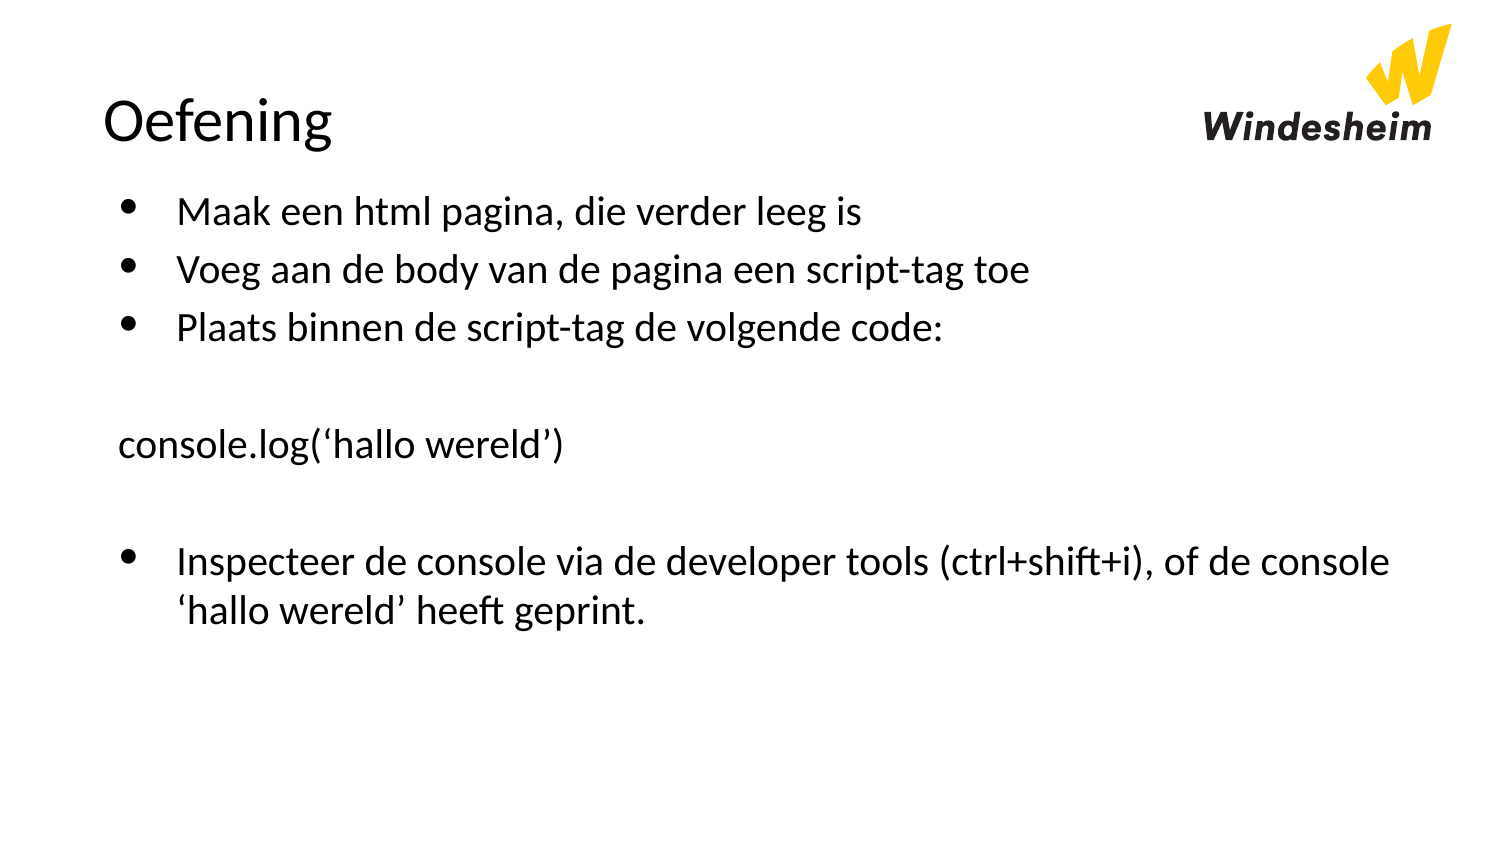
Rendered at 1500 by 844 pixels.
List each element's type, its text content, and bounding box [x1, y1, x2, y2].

list Maak een html pagina, die verder leeg is Voeg aan de body van de pagina een script-tag toe Plaats binnen de script-tag de volgende code: console.log(‘hallo wereld’) Inspecteer de console via de developer tools (ctrl+shift+i), of de console ‘hallo wereld’ heeft geprint. [86, 168, 1447, 839]
title Oefening [88, 38, 1191, 196]
